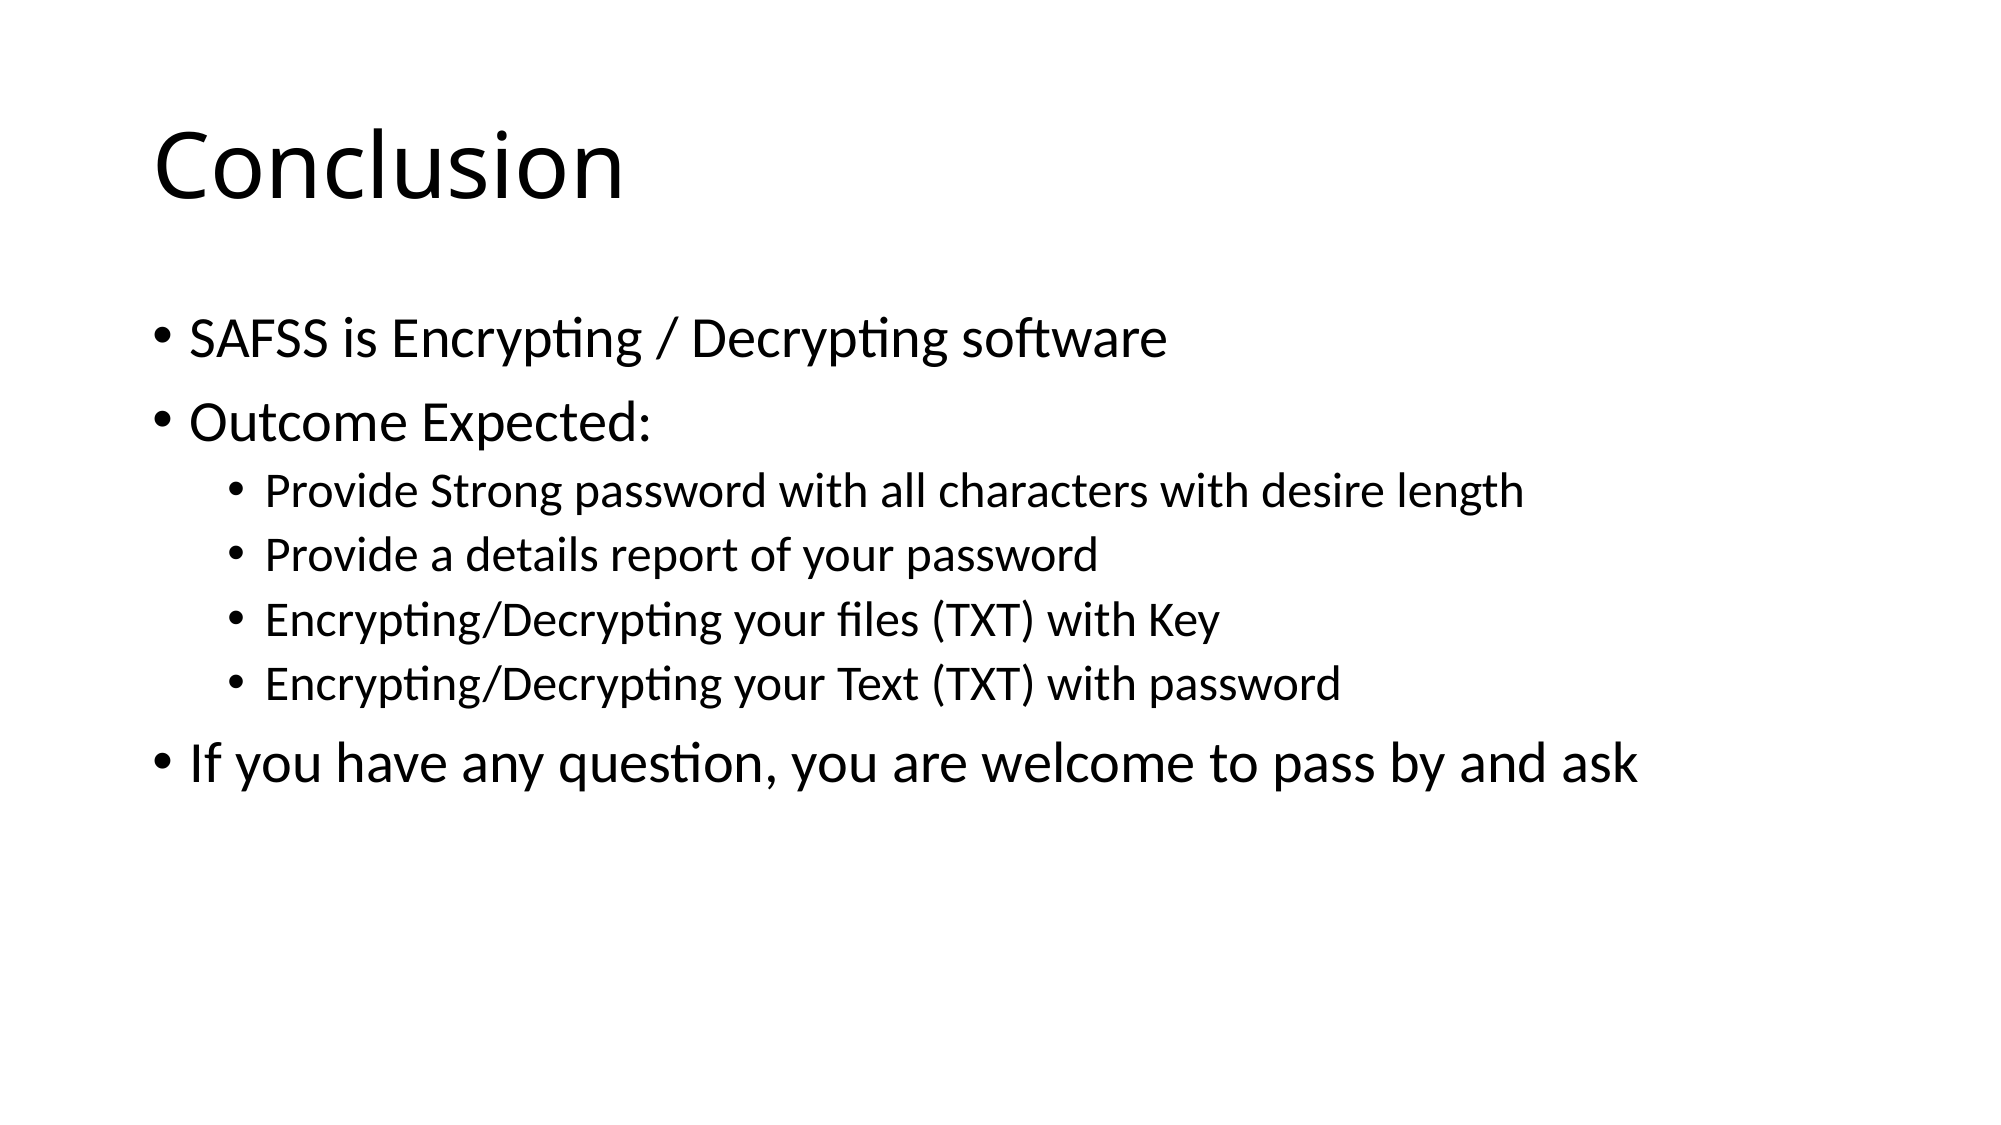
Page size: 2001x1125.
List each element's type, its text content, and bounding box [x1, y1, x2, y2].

title Conclusion [137, 59, 1863, 278]
list SAFSS is Encrypting / Decrypting software Outcome Expected: Provide Strong password with all characters with desire length Provide a details report of your password Encrypting/Decrypting your files (TXT) with Key Encrypting/Decrypting your Text (TXT) with password If you have any question, you are welcome to pass by and ask [137, 299, 1863, 1014]
